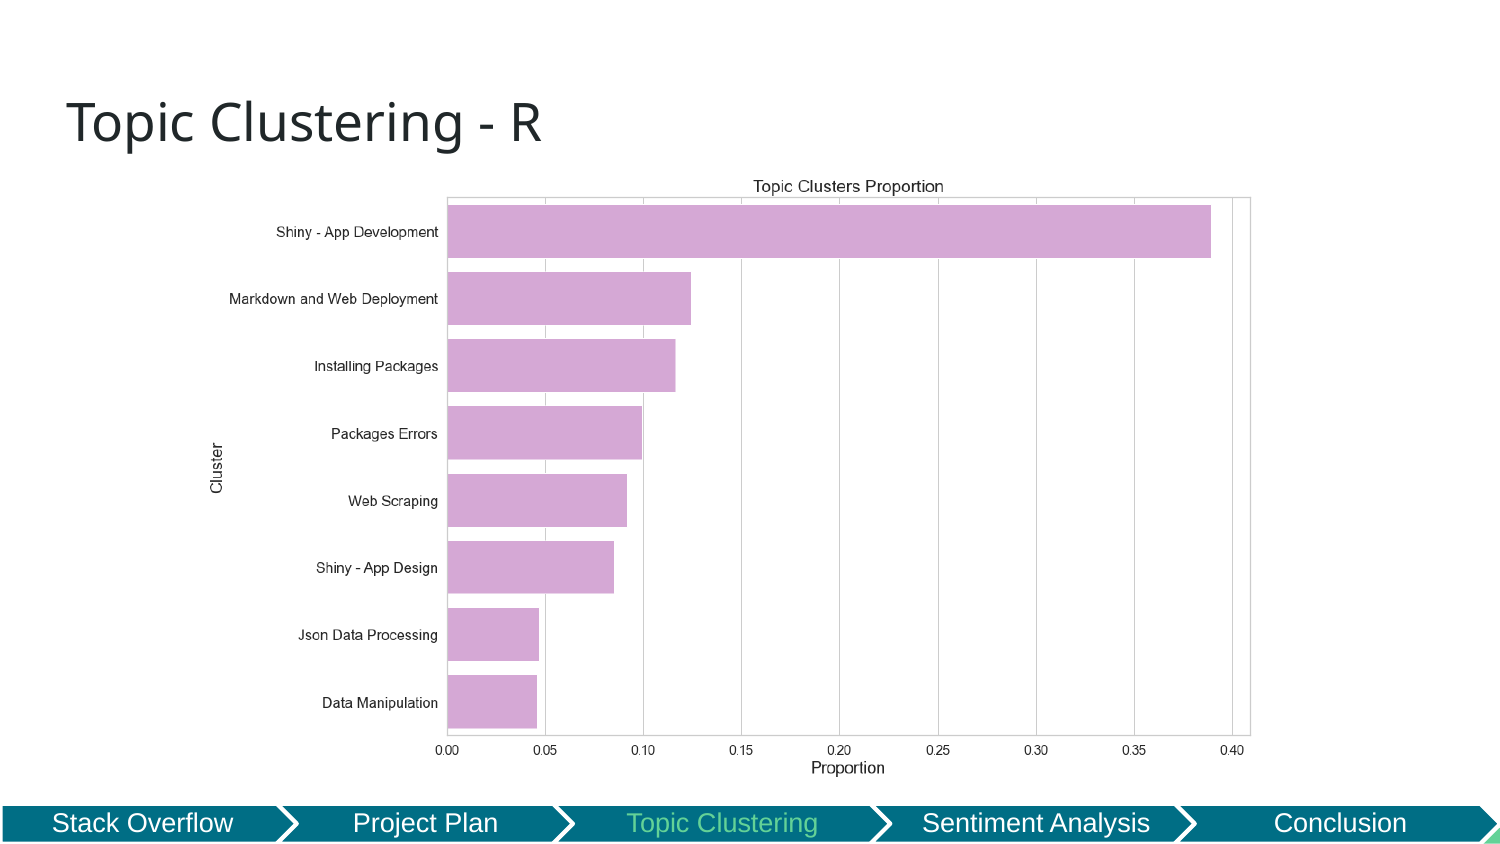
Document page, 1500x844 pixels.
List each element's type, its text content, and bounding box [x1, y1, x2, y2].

picture [203, 173, 1255, 783]
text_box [0, 803, 1500, 844]
title Topic Clustering - R [51, 72, 1449, 167]
